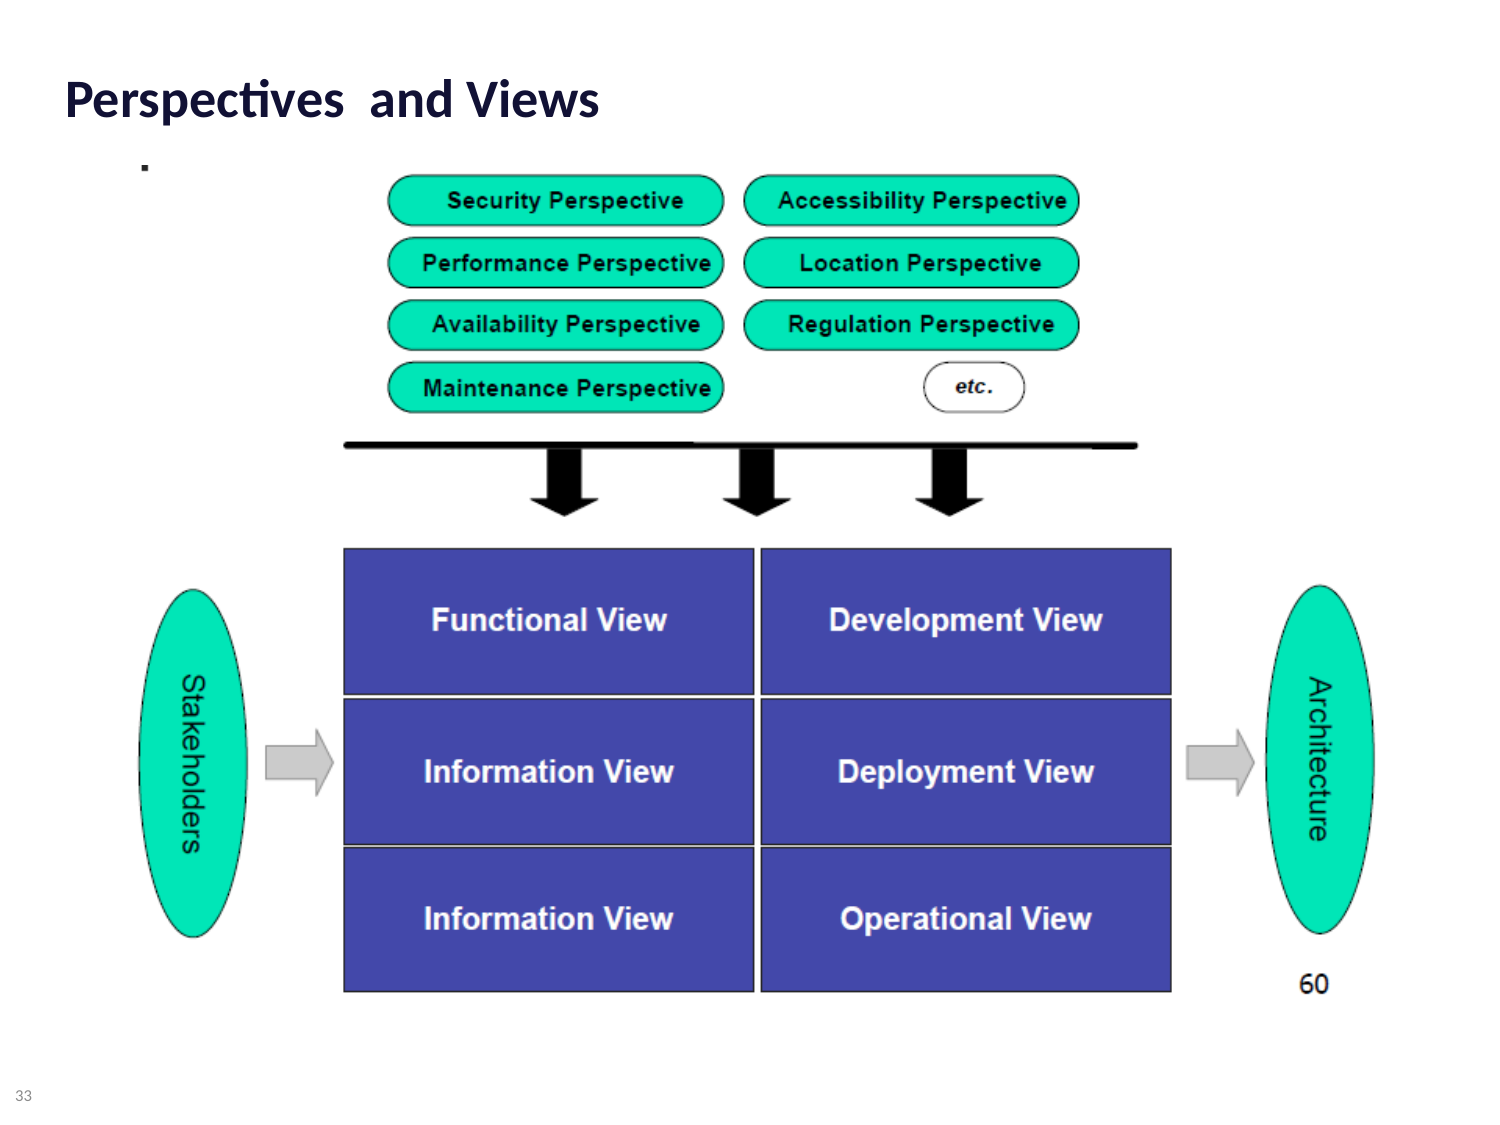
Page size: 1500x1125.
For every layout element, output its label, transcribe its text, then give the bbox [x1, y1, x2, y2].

title Perspectives and Views [49, 24, 1454, 168]
picture [91, 165, 1409, 1003]
slide_number 33 [0, 1065, 58, 1125]
